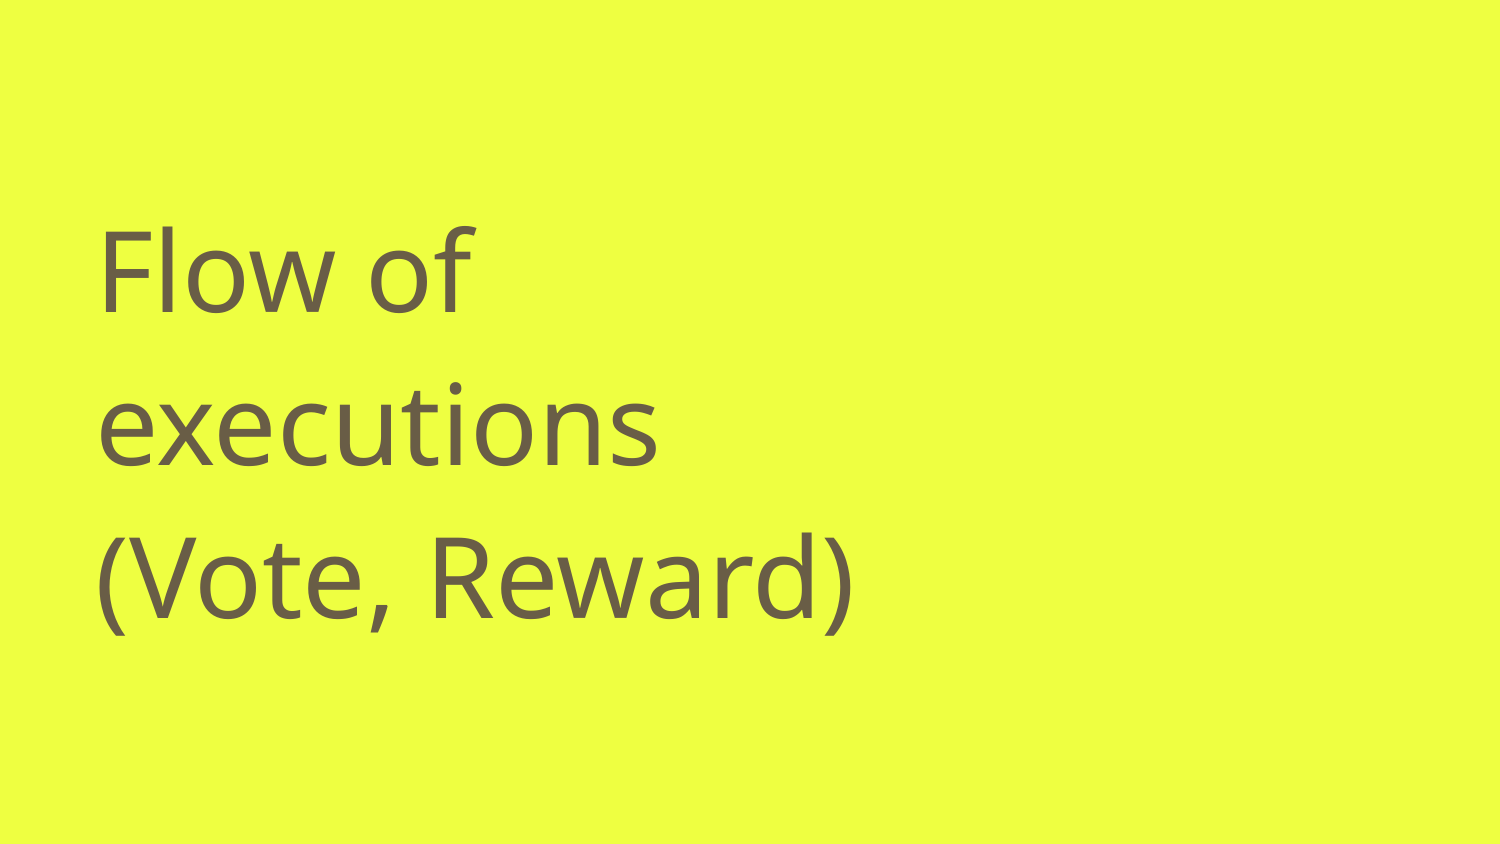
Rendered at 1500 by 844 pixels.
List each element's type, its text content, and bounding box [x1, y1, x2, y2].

title Flow of executions (Vote, Reward) [80, 86, 1002, 758]
